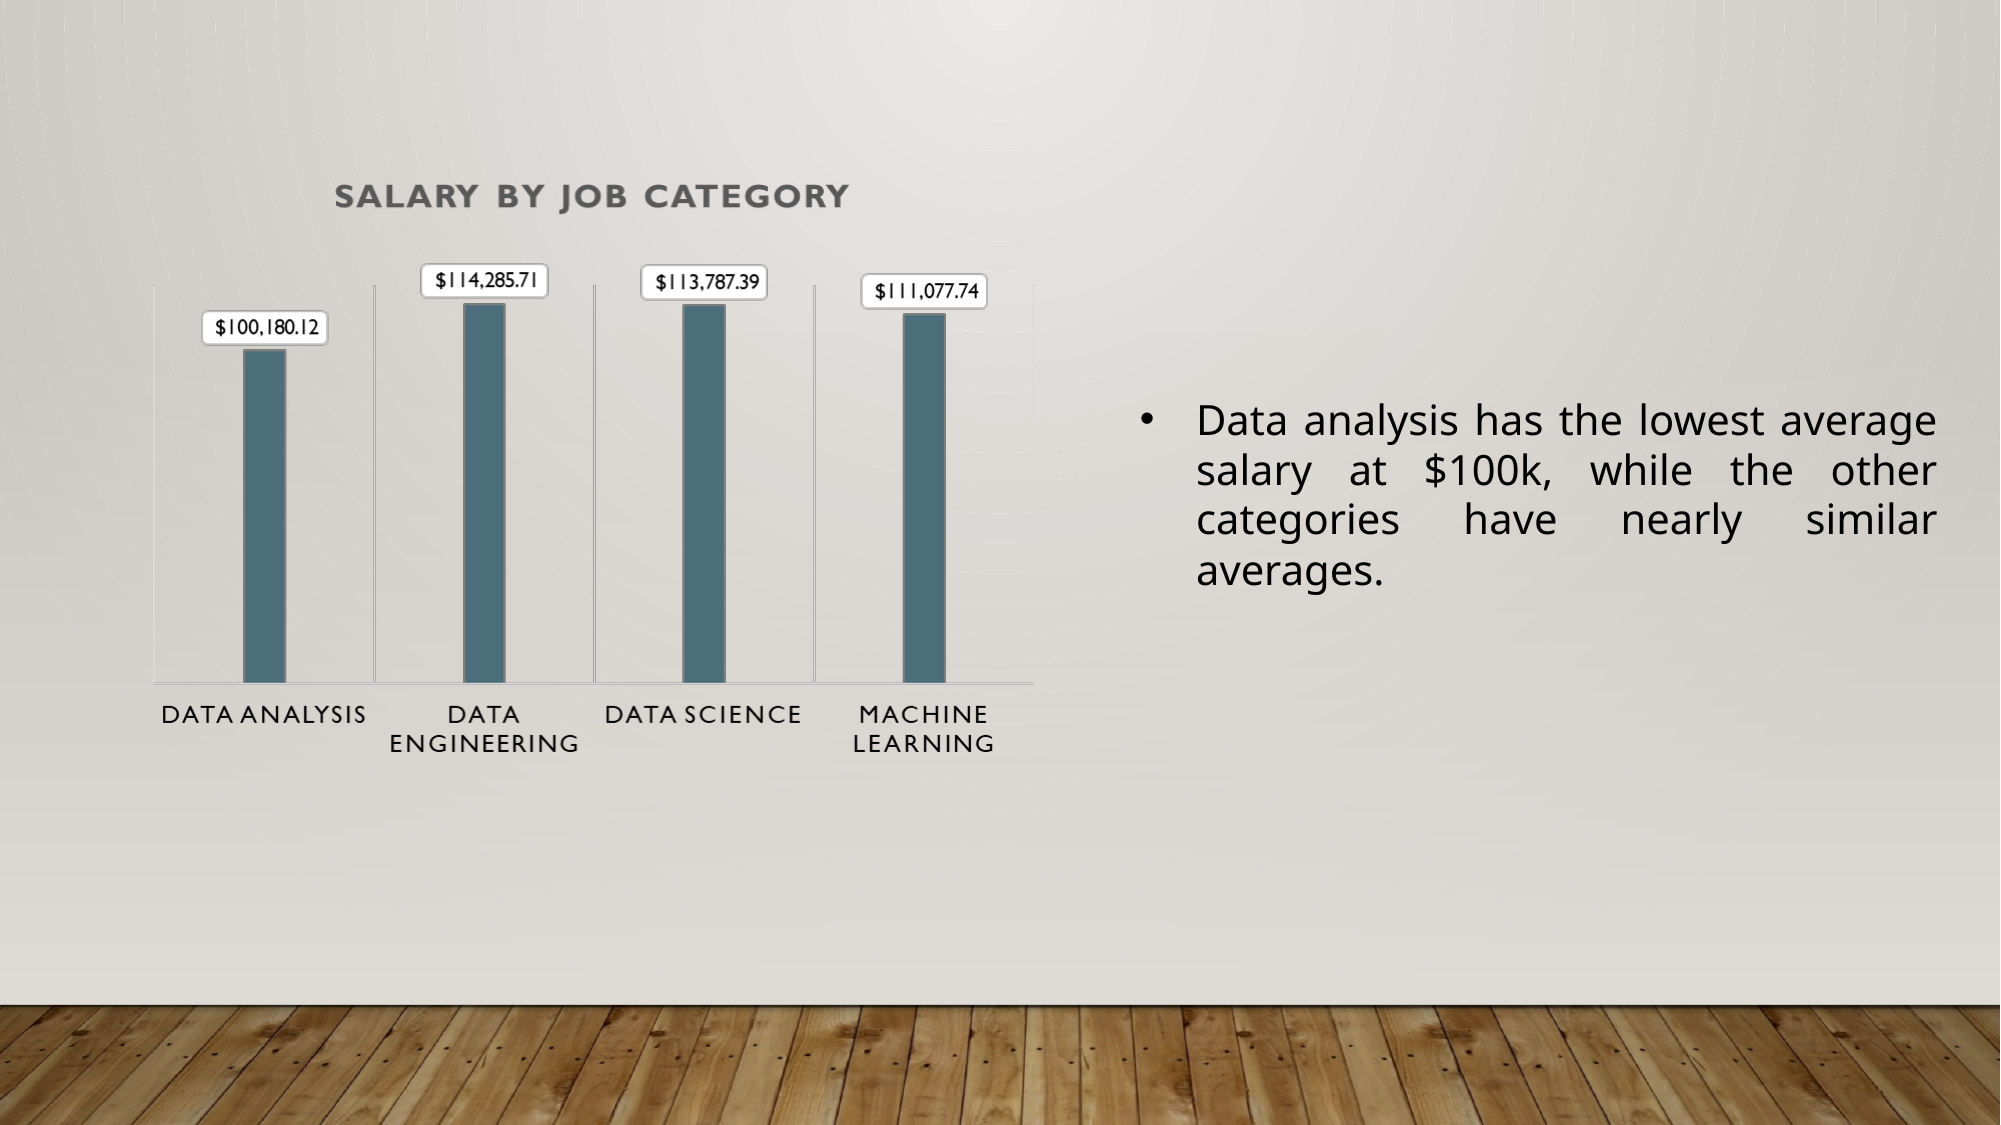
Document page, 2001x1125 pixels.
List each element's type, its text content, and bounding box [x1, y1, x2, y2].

text_box Data analysis has the lowest average salary at $100k, while the other categories have nearly similar averages. [1125, 385, 1953, 601]
picture [150, 160, 1034, 778]
picture [0, 1005, 2000, 1125]
